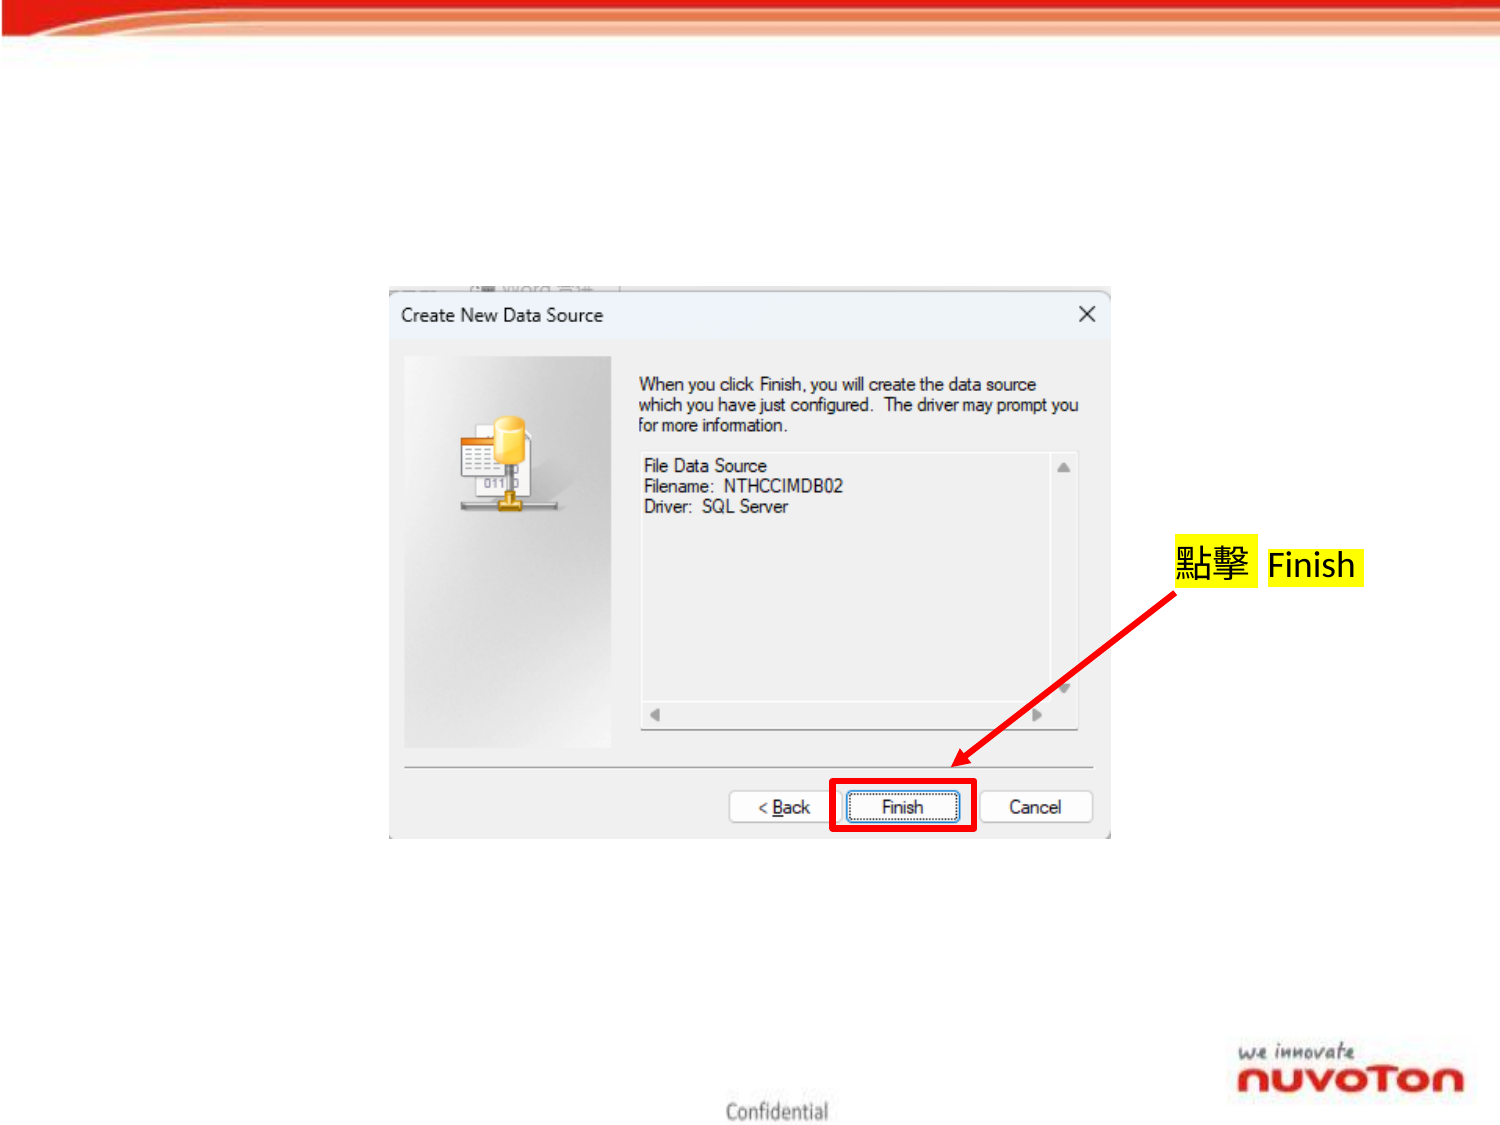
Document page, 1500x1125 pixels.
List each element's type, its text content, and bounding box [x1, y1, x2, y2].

text_box 點擊 Finish [1160, 532, 1380, 592]
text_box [950, 592, 1176, 768]
picture [1, 0, 1500, 1125]
